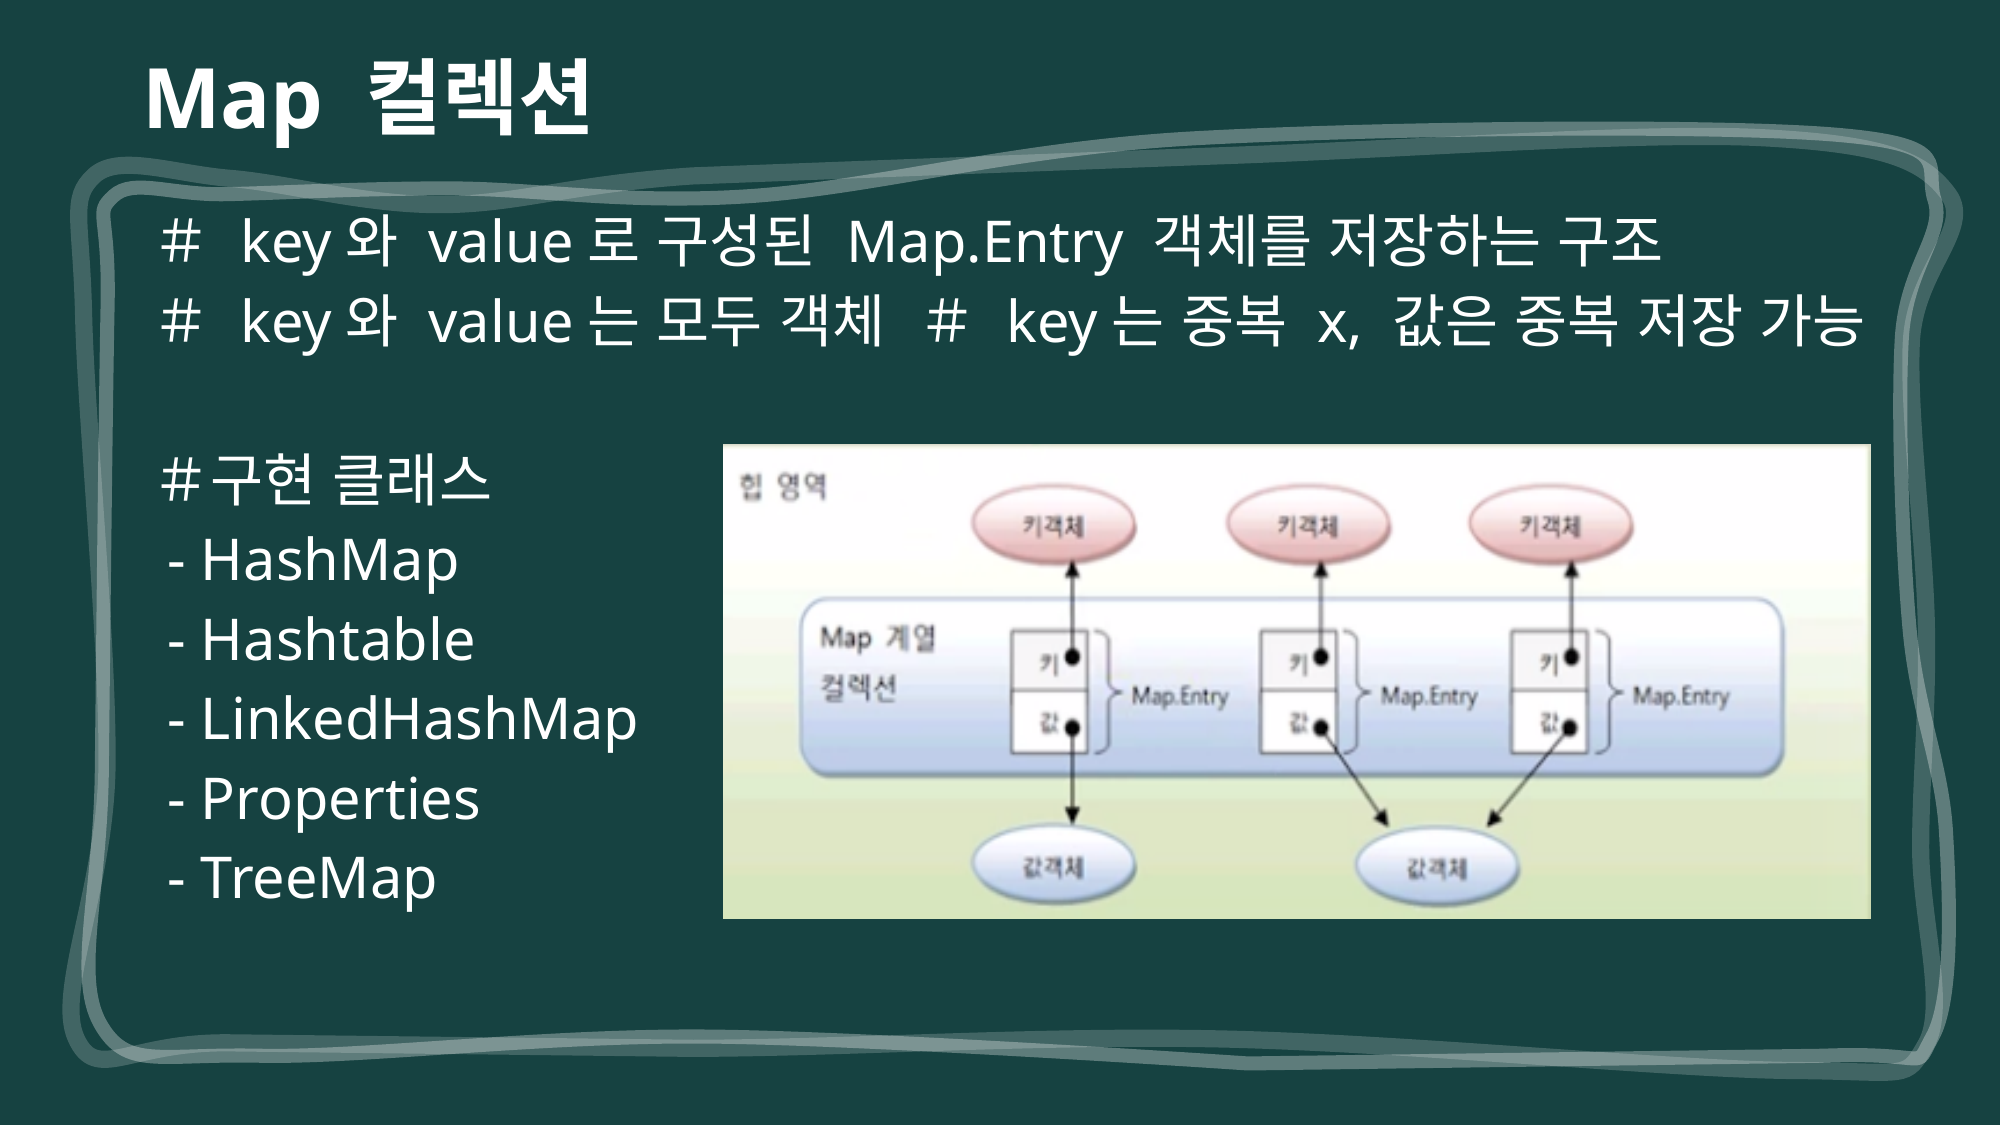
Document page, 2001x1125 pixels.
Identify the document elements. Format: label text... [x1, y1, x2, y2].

text_box [1919, 743, 1950, 1059]
text_box [967, 127, 1933, 175]
text_box [69, 135, 1956, 1074]
list ＃ key와 value로 구성된 Map.Entry 객체를 저장하는 구조 ＃ key와 value는 모두 객체 ＃ key는 중복 x, 값은 중복 저장 가능 ＃구현 클래스 - HashMap - Hashtable - LinkedHashMap - Properties - TreeMap [137, 205, 1932, 920]
text_box [96, 656, 106, 856]
text_box [318, 187, 550, 203]
text_box Map 컬렉션 [127, 0, 1019, 153]
picture [723, 444, 1871, 919]
text_box [137, 1044, 467, 1058]
text_box [917, 1040, 1576, 1065]
